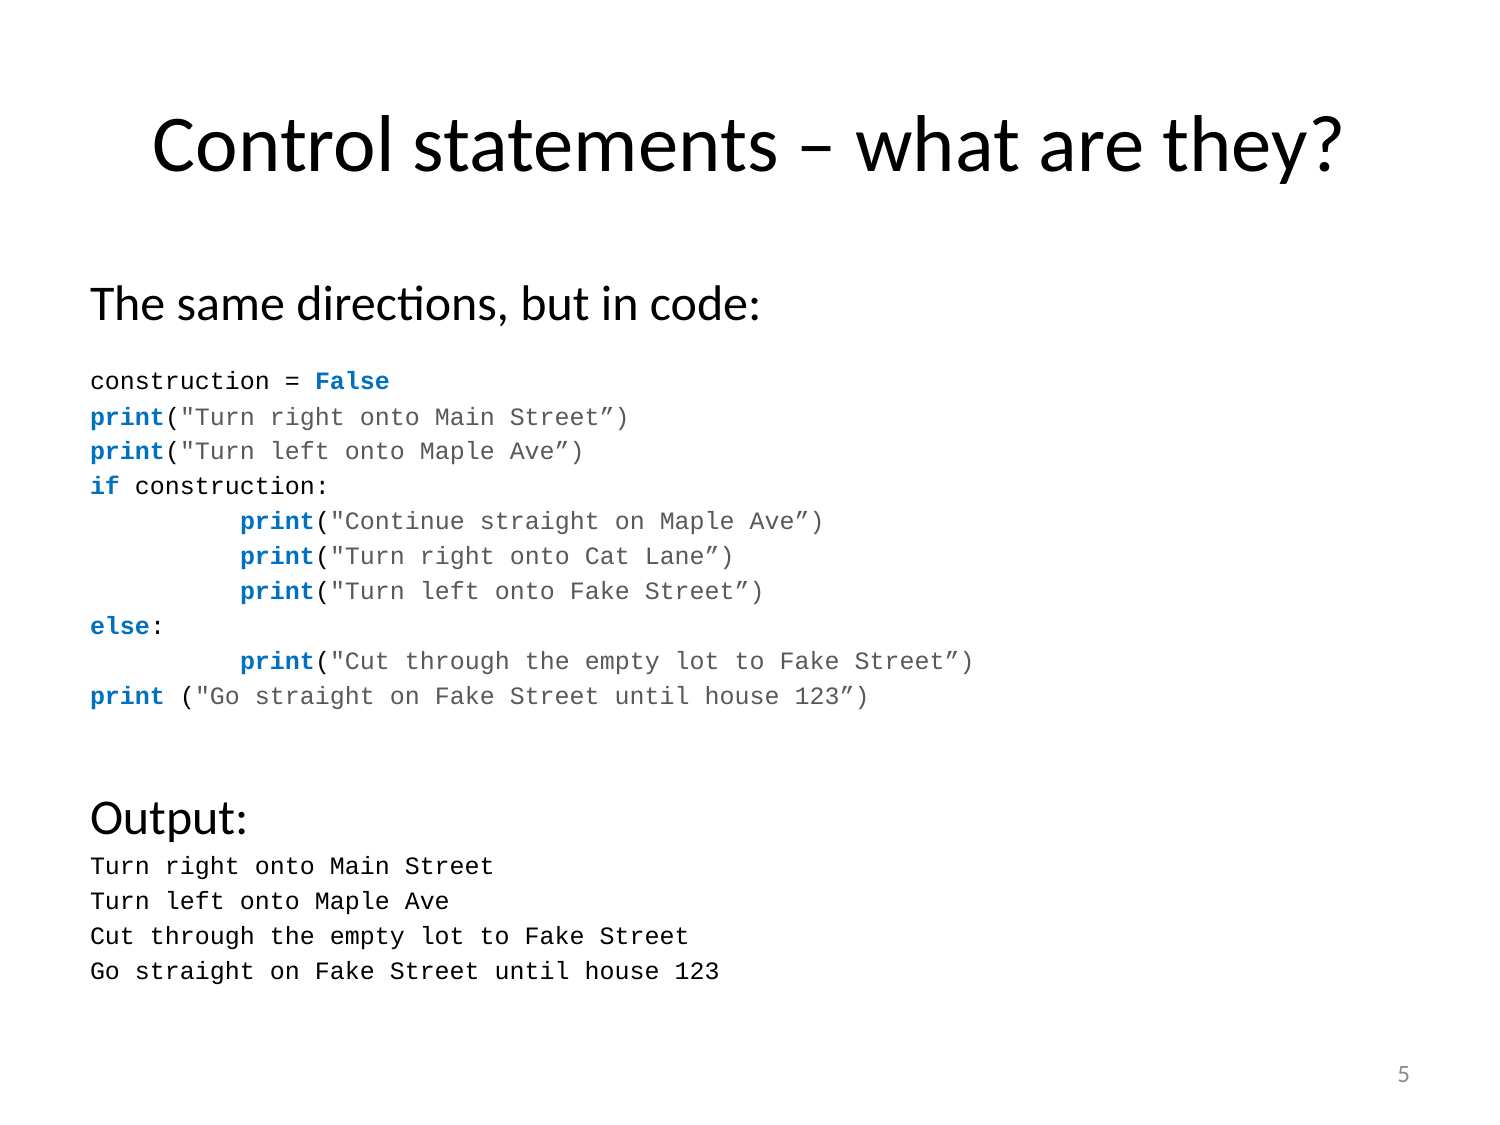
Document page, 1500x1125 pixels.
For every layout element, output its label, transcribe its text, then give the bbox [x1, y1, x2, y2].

list The same directions, but in code: construction = False print("Turn right onto Main Street”) print("Turn left onto Maple Ave”) if construction: print("Continue straight on Maple Ave”) print("Turn right onto Cat Lane”) print("Turn left onto Fake Street”) else: print("Cut through the empty lot to Fake Street”) print ("Go straight on Fake Street until house 123”) Output: Turn right onto Main Street Turn left onto Maple Ave Cut through the empty lot to Fake Street Go straight on Fake Street until house 123 [75, 262, 1425, 1050]
title Control statements – what are they? [75, 45, 1425, 233]
slide_number 5 [1074, 1042, 1425, 1103]
